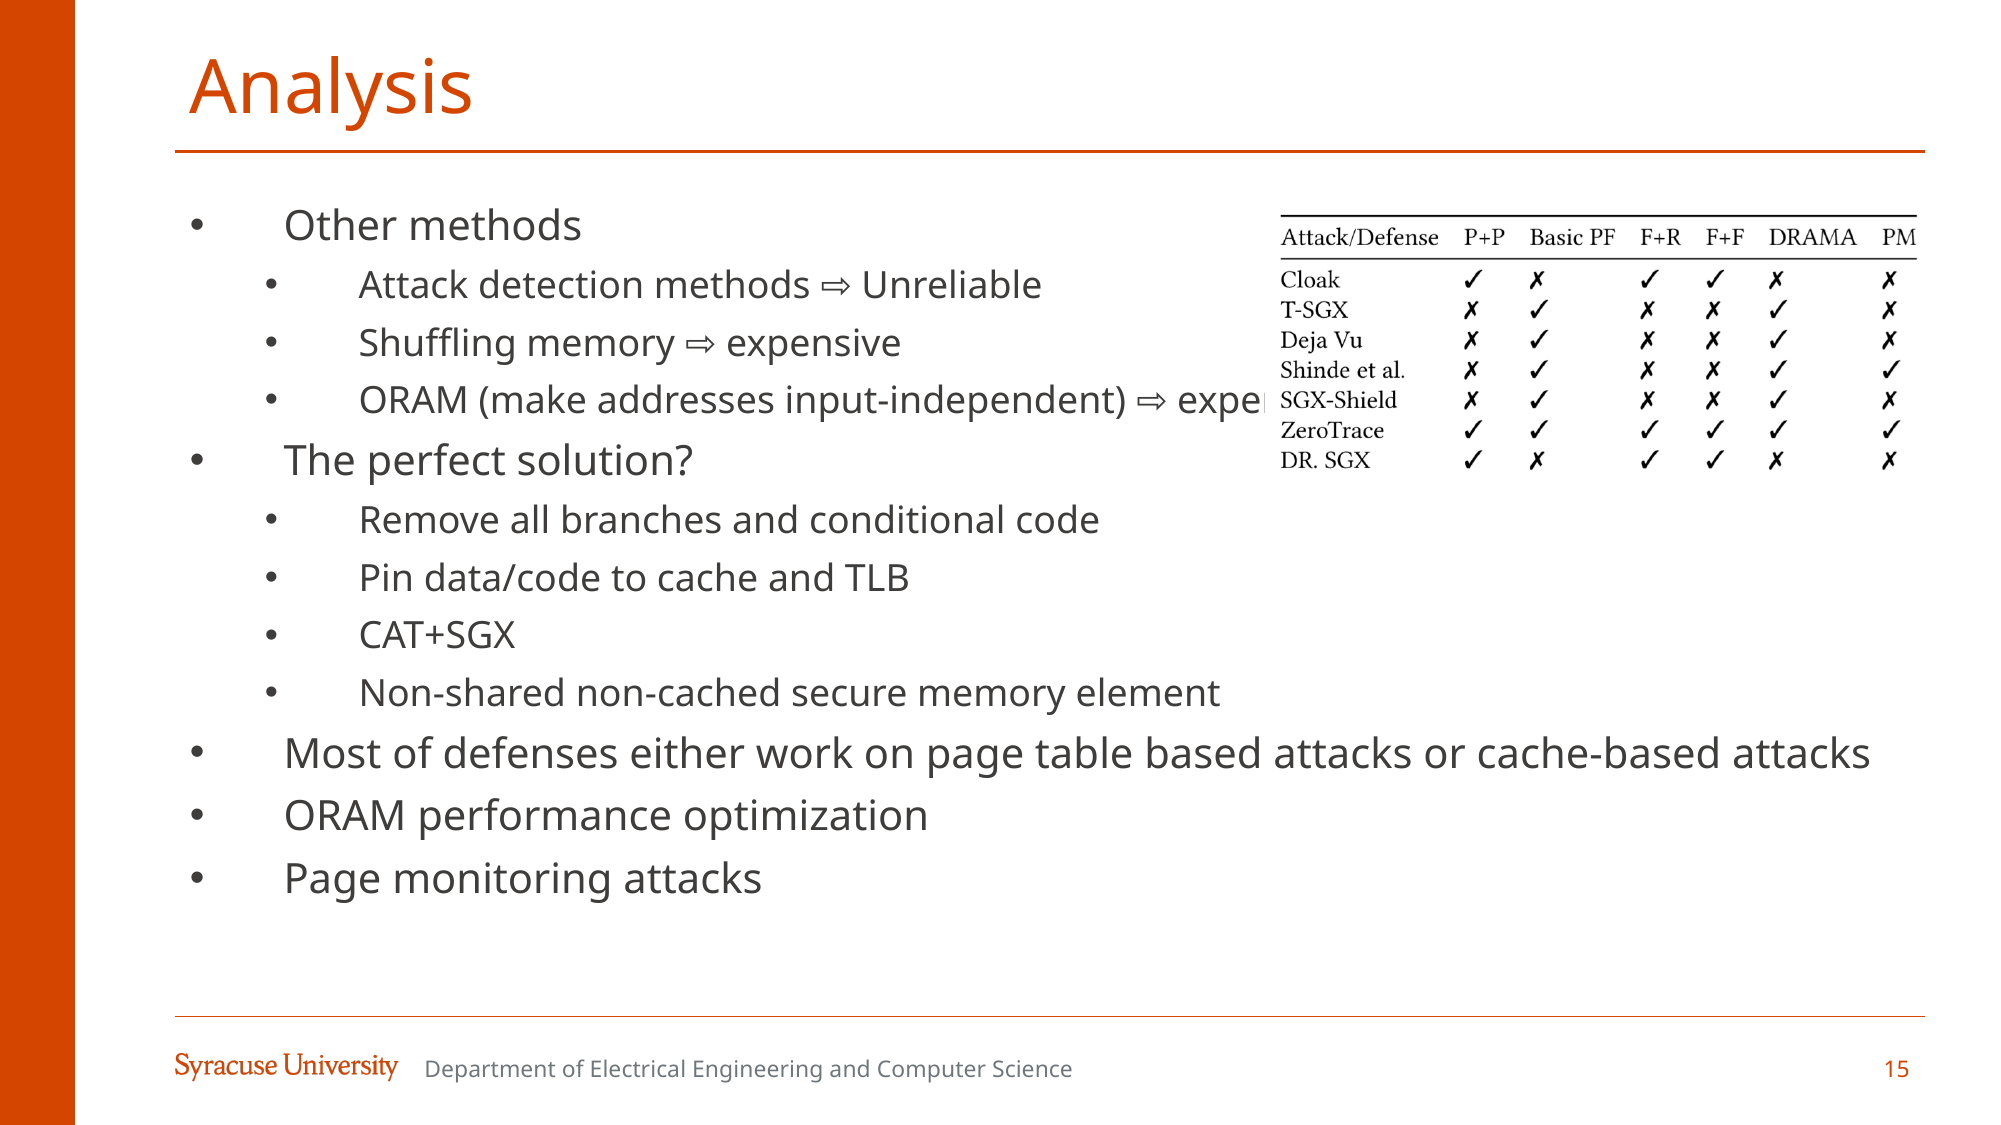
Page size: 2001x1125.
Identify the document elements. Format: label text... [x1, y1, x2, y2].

list Department of Electrical Engineering and Computer Science [409, 1039, 1826, 1100]
picture [174, 1052, 399, 1082]
title Analysis [174, 41, 1925, 146]
list Other methods Attack detection methods ⇨ Unreliable Shuffling memory ⇨ expensive ORAM (make addresses input-independent) ⇨ expensive The perfect solution? Remove all branches and conditional code Pin data/code to cache and TLB CAT+SGX Non-shared non-cached secure memory element Most of defenses either work on page table based attacks or cache-based attacks ORAM performance optimization Page monitoring attacks [174, 191, 1925, 790]
slide_number 15 [1826, 1039, 1925, 1100]
picture [1265, 199, 1949, 491]
